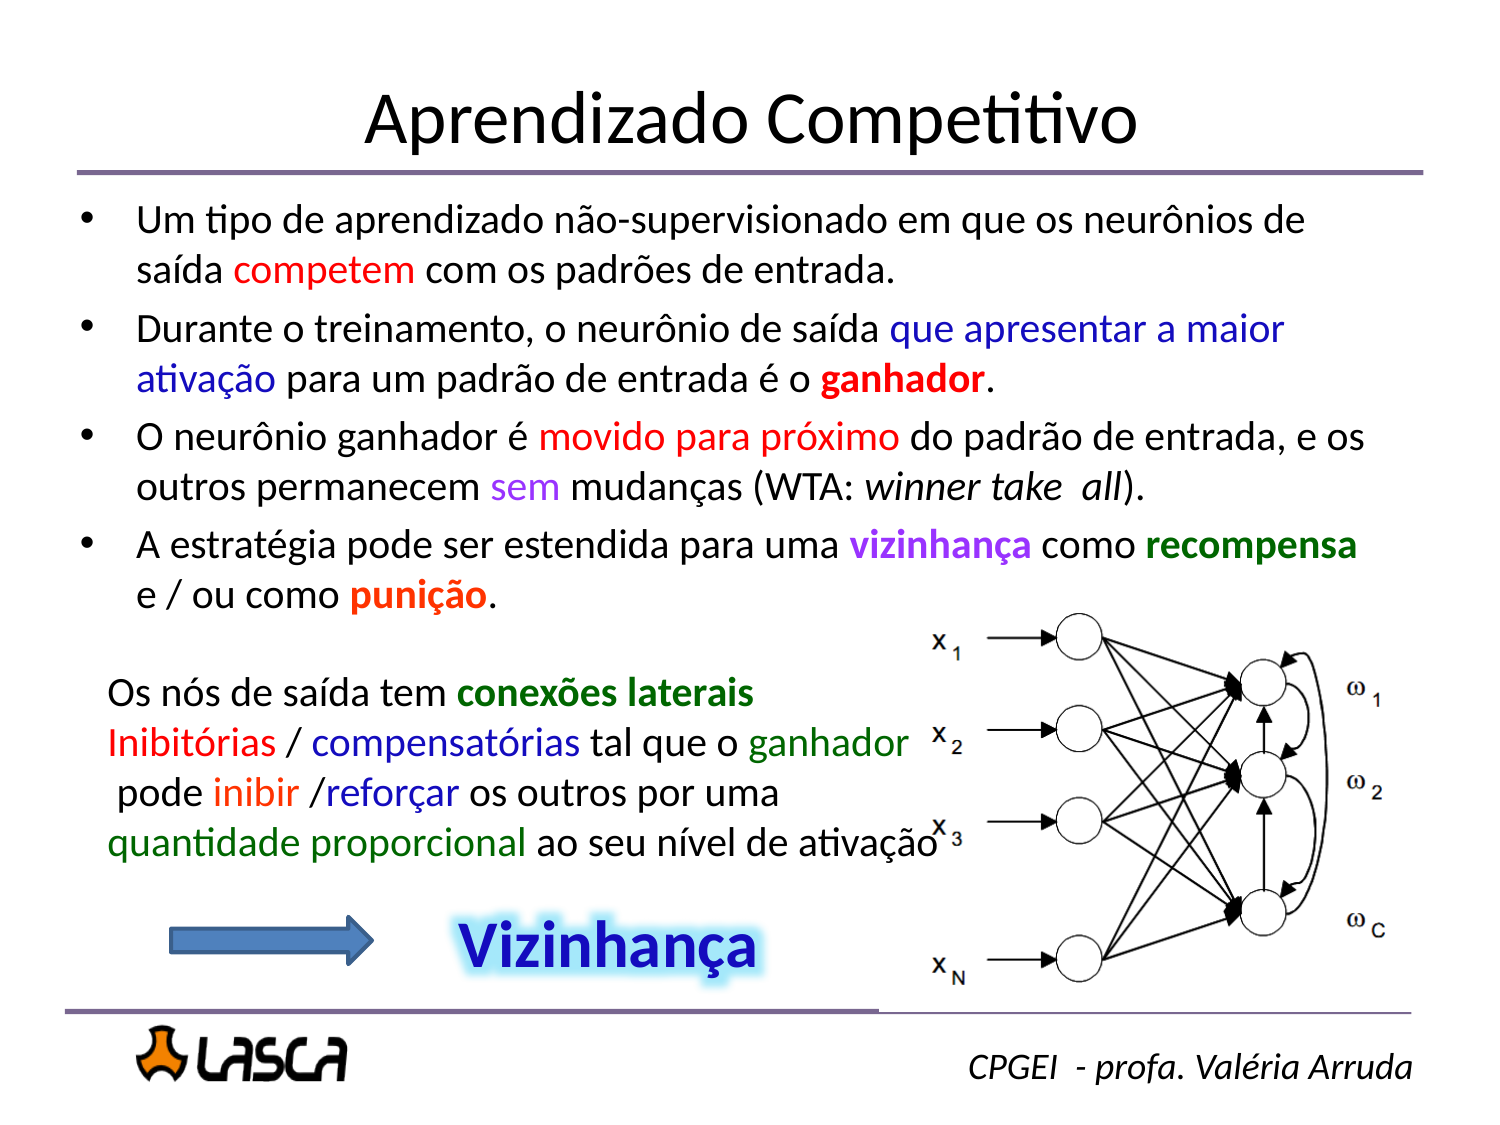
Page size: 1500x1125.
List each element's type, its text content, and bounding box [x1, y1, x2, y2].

picture [123, 1011, 359, 1102]
title Aprendizado Competitivo [76, 66, 1428, 162]
text_box Os nós de saída tem conexões laterais Inibitórias / compensatórias tal que o ganhador pode inibir /reforçar os outros por uma quantidade proporcional ao seu nível de ativação [92, 656, 874, 872]
list Um tipo de aprendizado não-supervisionado em que os neurônios de saída competem com os padrões de entrada. Durante o treinamento, o neurônio de saída que apresentar a maior ativação para um padrão de entrada é o ganhador. O neurônio ganhador é movido para próximo do padrão de entrada, e os outros permanecem sem mudanças (WTA: winner take all). A estratégia pode ser estendida para uma vizinhança como recompensa e / ou como punição. [64, 184, 1416, 1000]
text_box [169, 914, 375, 967]
text_box Vizinhança [444, 893, 774, 988]
picture [879, 597, 1422, 1012]
